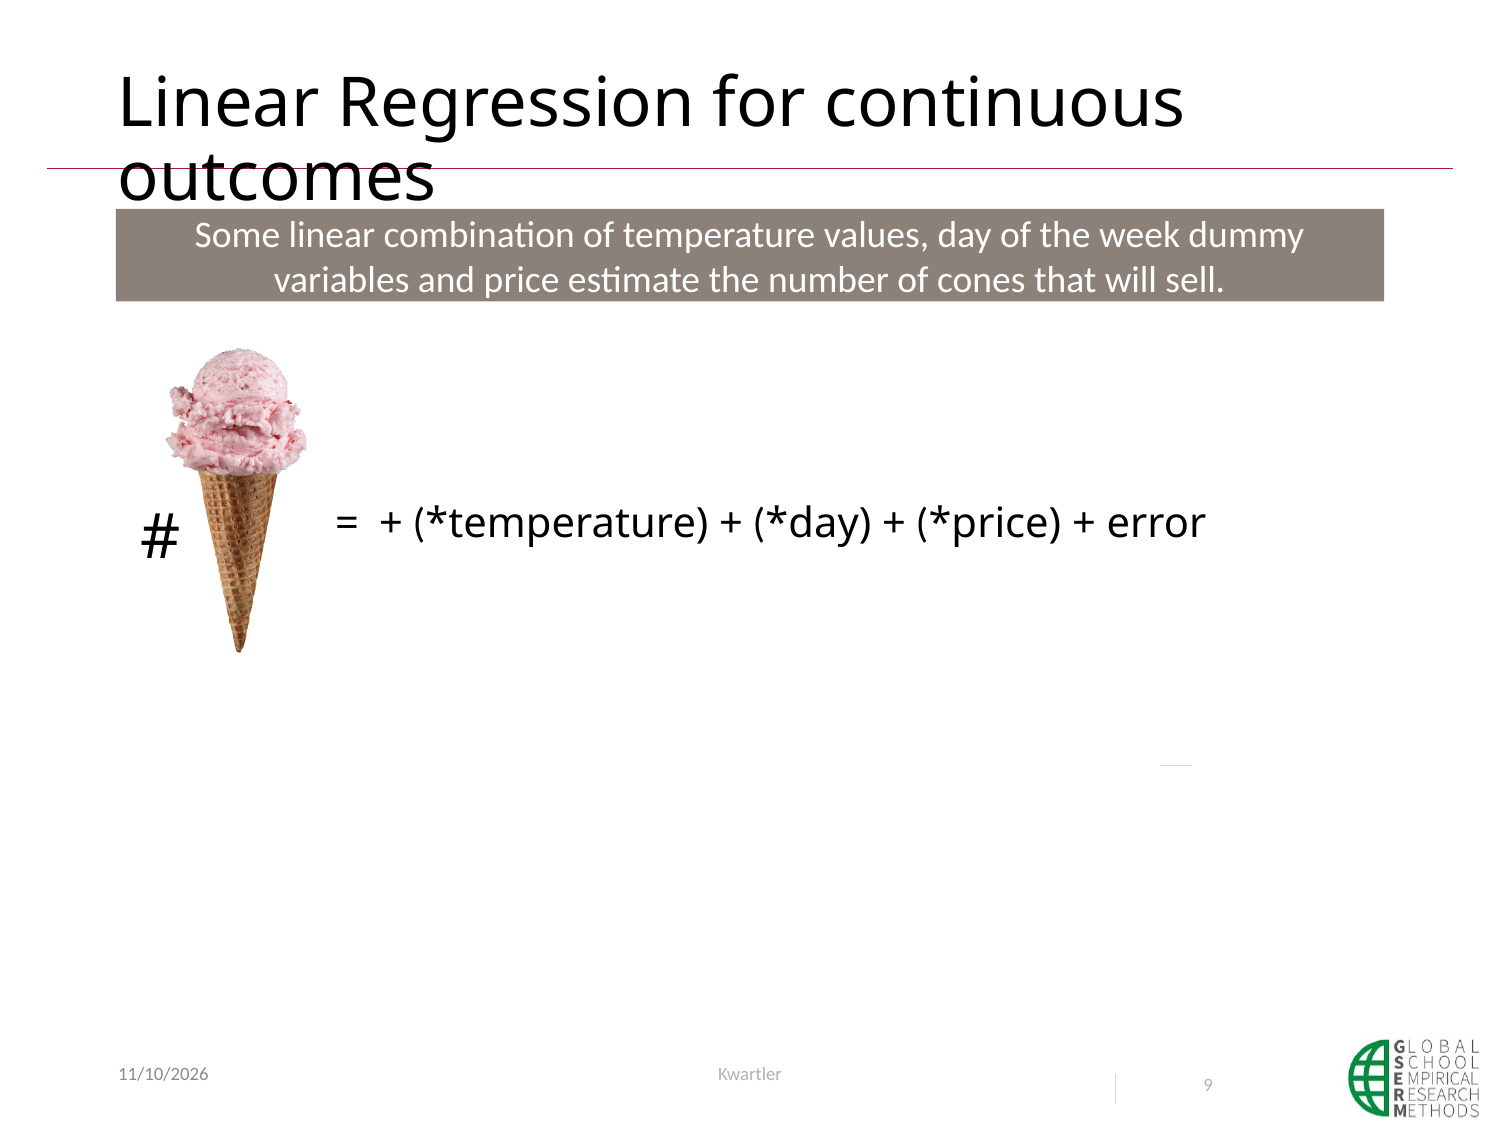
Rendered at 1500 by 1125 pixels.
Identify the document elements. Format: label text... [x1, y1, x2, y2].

title Linear Regression for continuous outcomes [103, 59, 1397, 157]
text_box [125, 344, 1389, 654]
slide_number 9 [1188, 1042, 1330, 1103]
footer Kwartler [496, 1042, 1004, 1103]
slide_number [103, 1042, 441, 1103]
picture [1342, 1031, 1500, 1120]
text_box Some linear combination of temperature values, day of the week dummy variables and price estimate the number of cones that will sell. [115, 208, 1385, 302]
